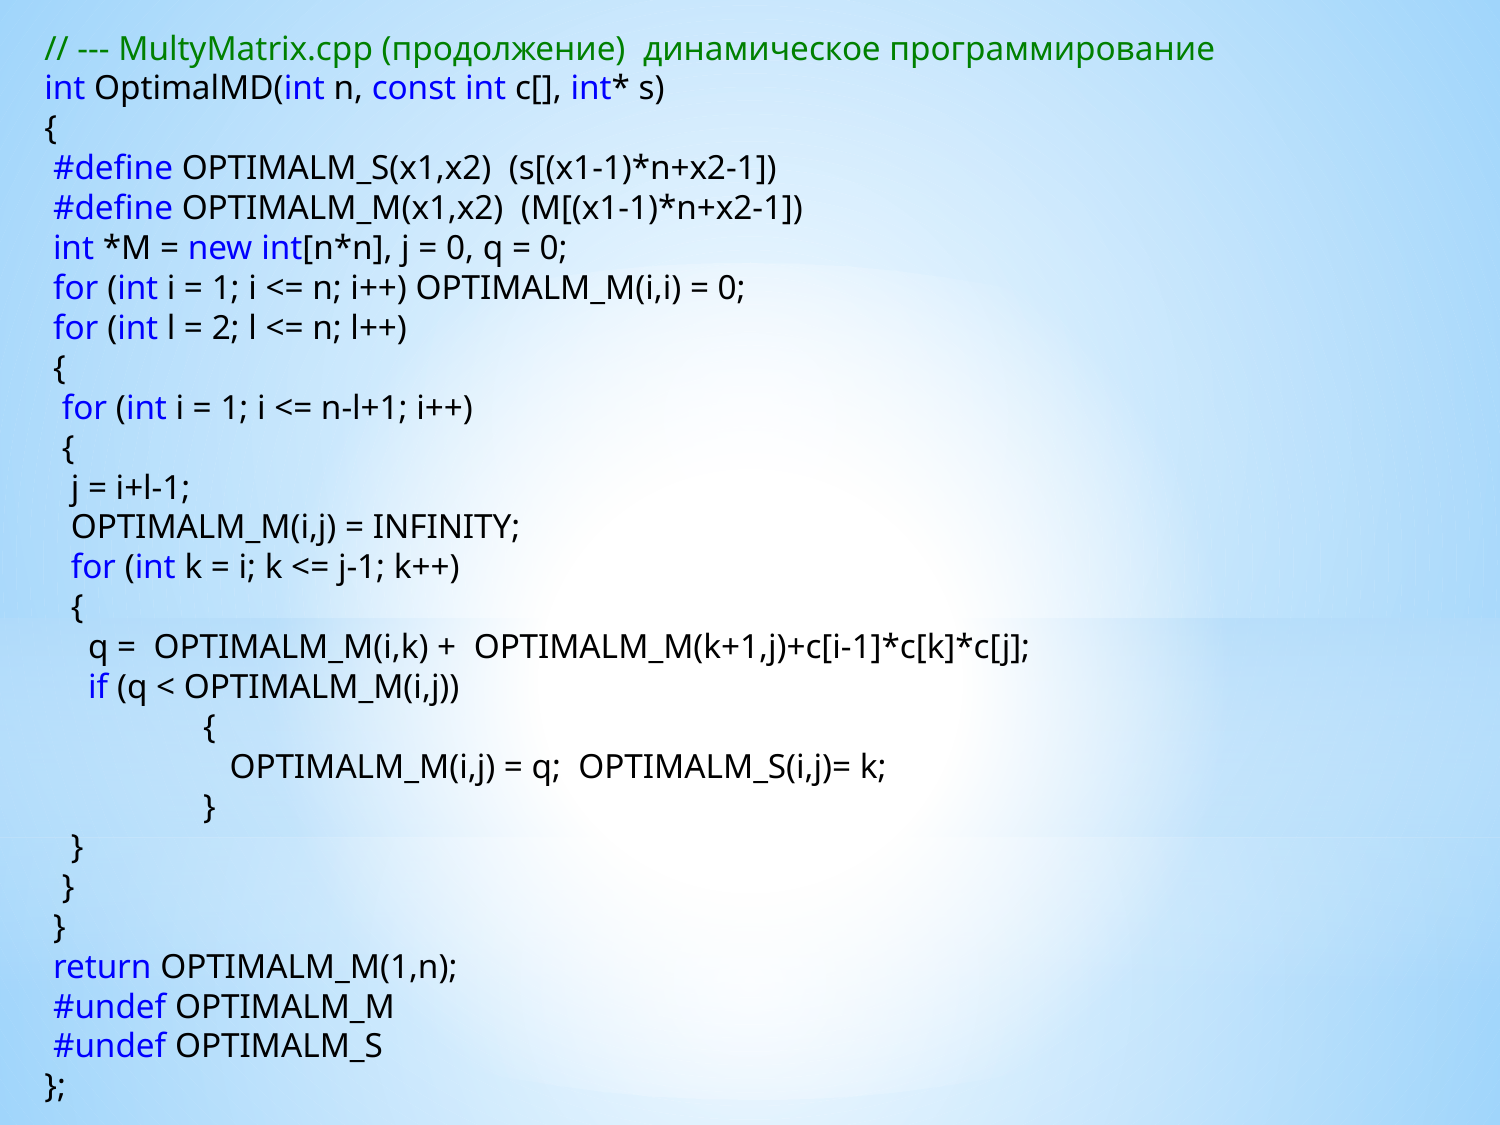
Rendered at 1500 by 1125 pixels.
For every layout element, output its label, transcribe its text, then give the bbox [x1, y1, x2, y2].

text_box // --- MultyMatrix.cpp (продолжение) динамическое программирование int OptimalMD(int n, const int c[], int* s) { #define OPTIMALM_S(x1,x2) (s[(x1-1)*n+x2-1]) #define OPTIMALM_M(x1,x2) (M[(x1-1)*n+x2-1]) int *M = new int[n*n], j = 0, q = 0; for (int i = 1; i <= n; i++) OPTIMALM_M(i,i) = 0; for (int l = 2; l <= n; l++) { for (int i = 1; i <= n-l+1; i++) { j = i+l-1; OPTIMALM_M(i,j) = INFINITY; for (int k = i; k <= j-1; k++) { q = OPTIMALM_M(i,k) + OPTIMALM_M(k+1,j)+c[i-1]*c[k]*c[j]; if (q < OPTIMALM_M(i,j)) { OPTIMALM_M(i,j) = q; OPTIMALM_S(i,j)= k; } } } } return OPTIMALM_M(1,n); #undef OPTIMALM_M #undef OPTIMALM_S }; [29, 19, 1483, 1125]
